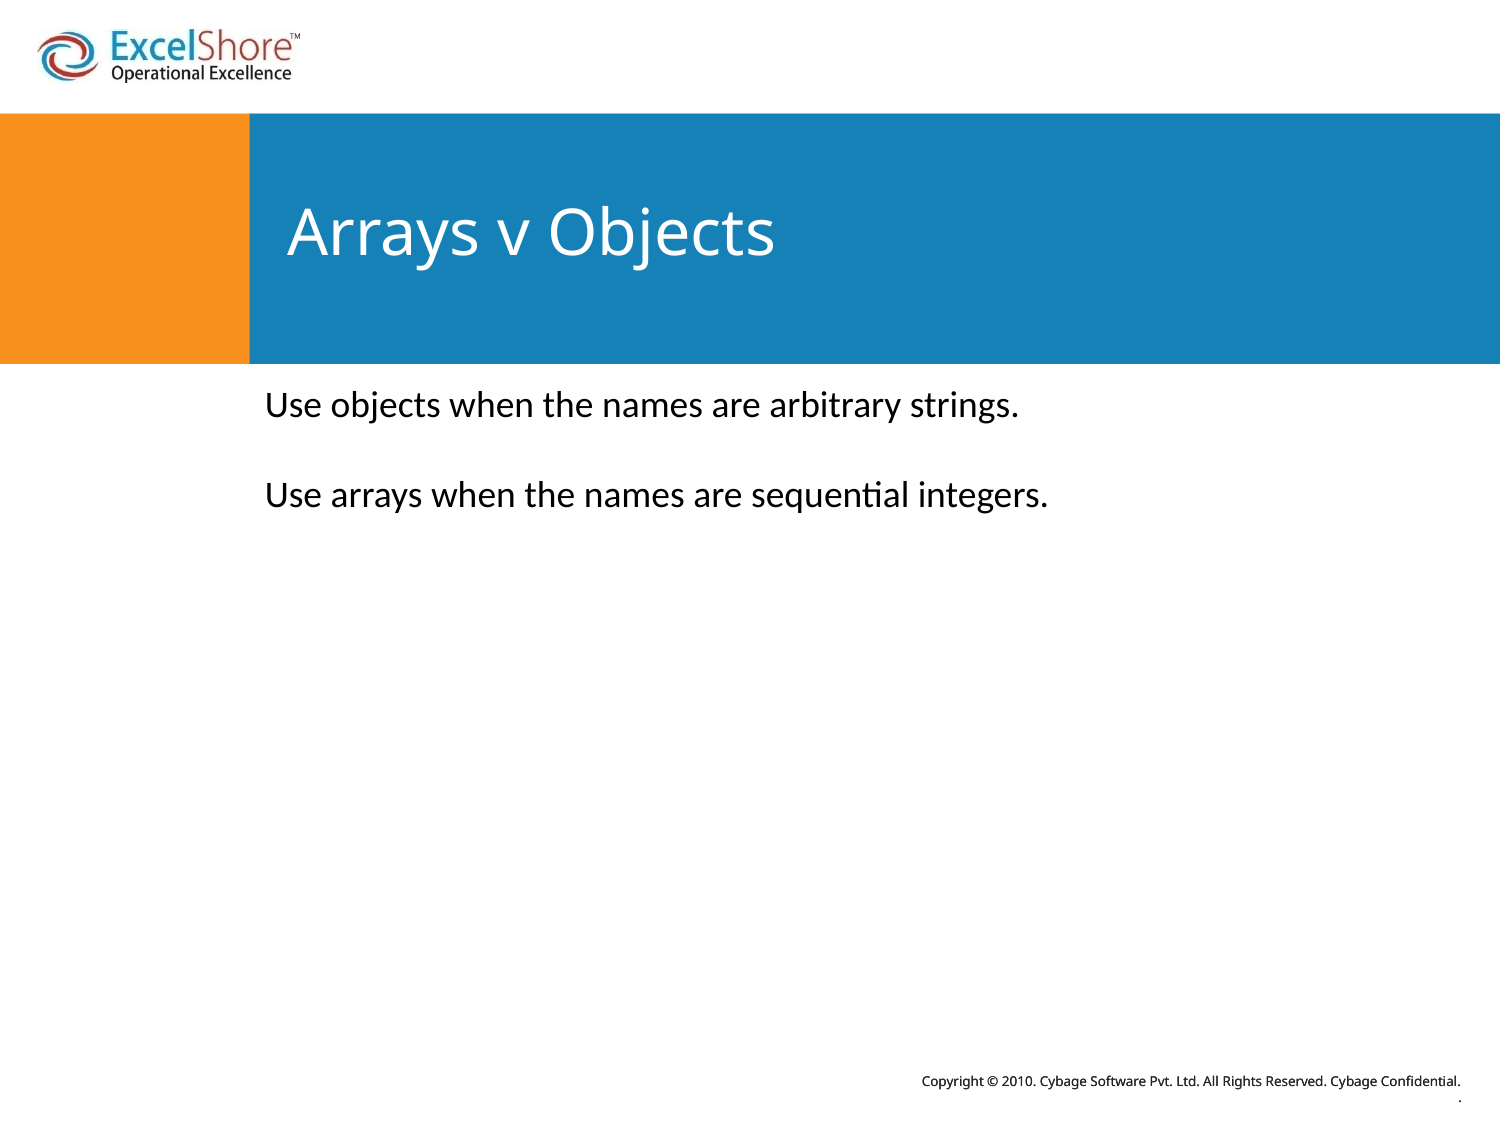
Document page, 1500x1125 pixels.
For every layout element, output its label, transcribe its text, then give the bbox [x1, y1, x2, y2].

title Arrays v Objects [272, 183, 1463, 277]
text_box Use objects when the names are arbitrary strings. Use arrays when the names are sequential integers. [249, 373, 1125, 523]
picture [37, 29, 300, 83]
